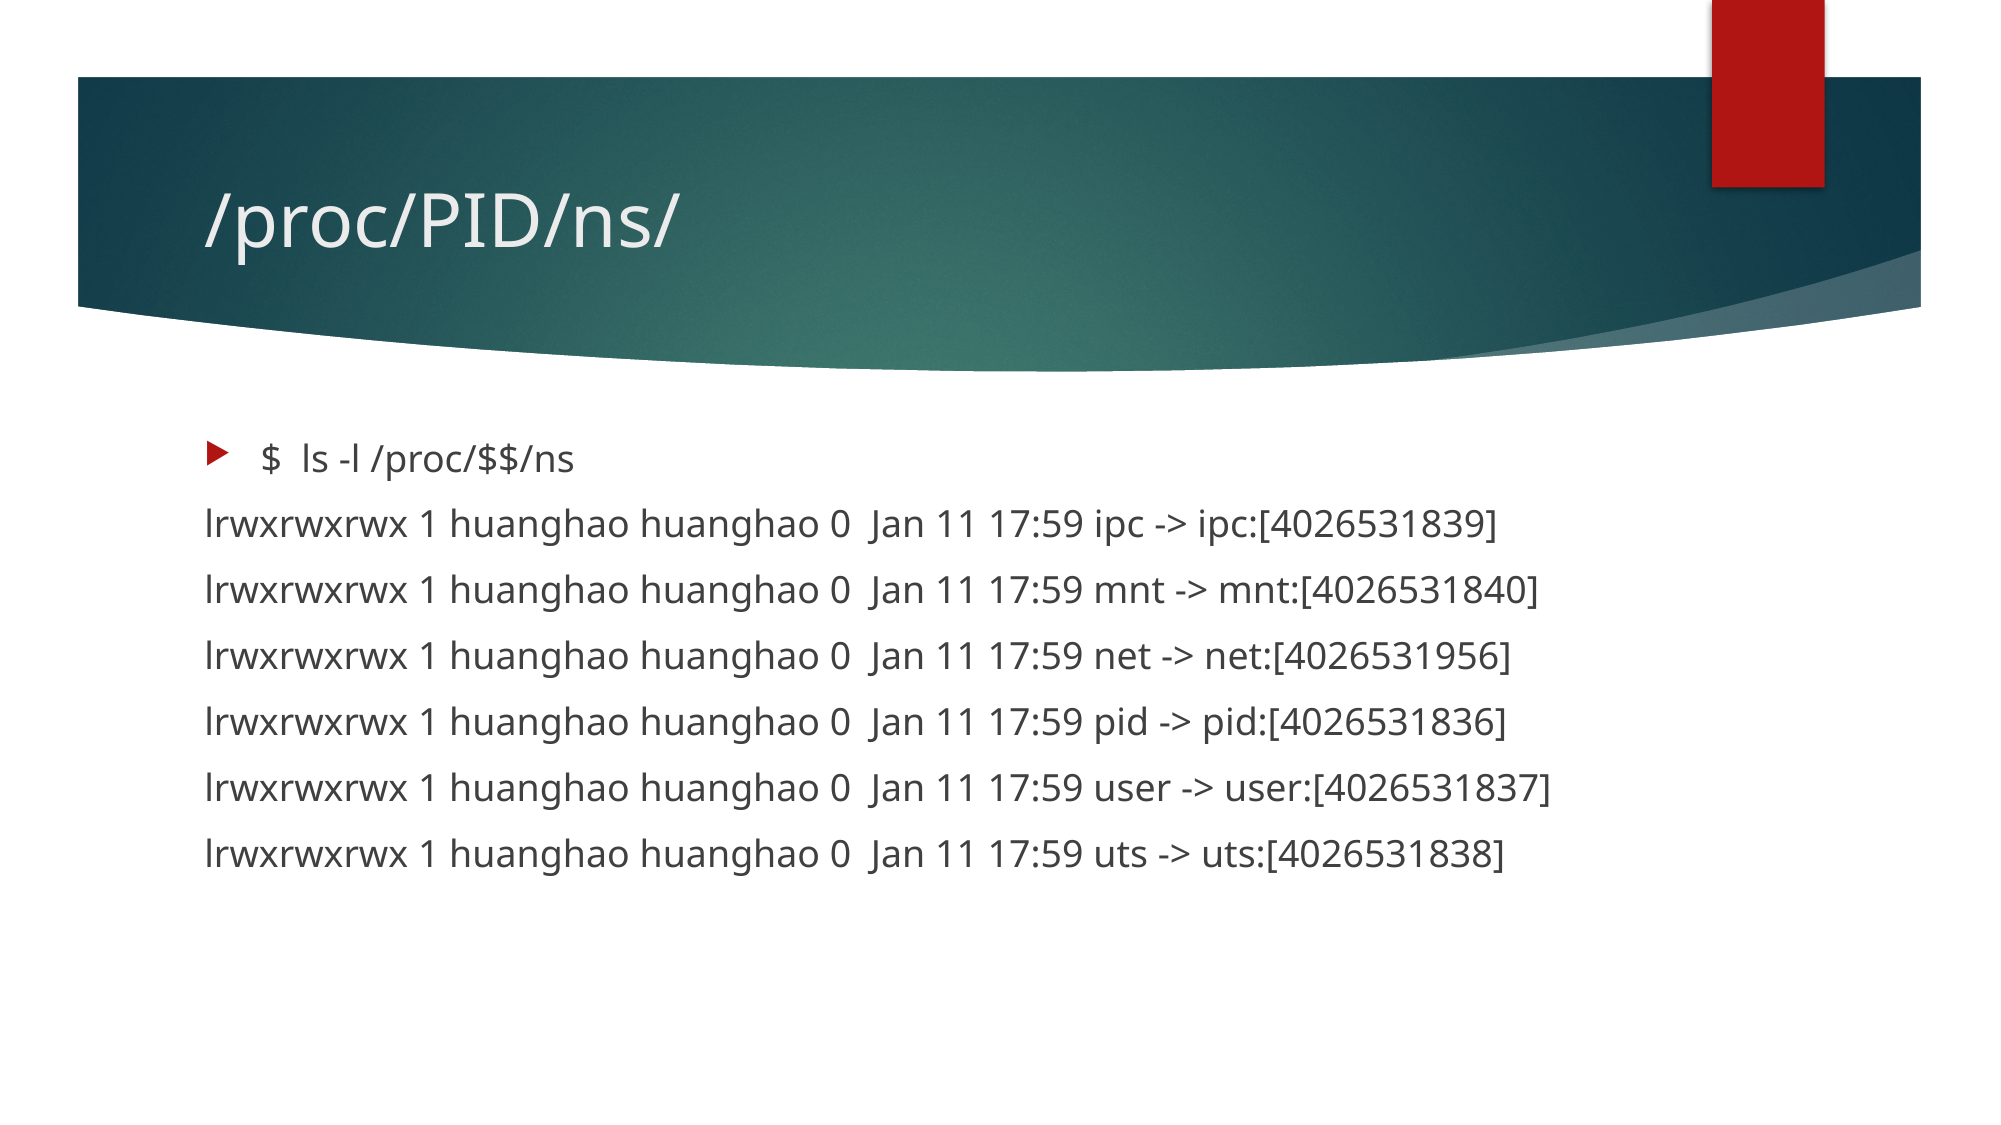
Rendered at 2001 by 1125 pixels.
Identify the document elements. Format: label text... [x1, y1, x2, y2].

title /proc/PID/ns/ [189, 159, 1638, 276]
list $ ls -l /proc/$$/ns lrwxrwxrwx 1 huanghao huanghao 0 Jan 11 17:59 ipc -> ipc:[4026531839] lrwxrwxrwx 1 huanghao huanghao 0 Jan 11 17:59 mnt -> mnt:[4026531840] lrwxrwxrwx 1 huanghao huanghao 0 Jan 11 17:59 net -> net:[4026531956] lrwxrwxrwx 1 huanghao huanghao 0 Jan 11 17:59 pid -> pid:[4026531836] lrwxrwxrwx 1 huanghao huanghao 0 Jan 11 17:59 user -> user:[4026531837] lrwxrwxrwx 1 huanghao huanghao 0 Jan 11 17:59 uts -> uts:[4026531838] [189, 427, 1638, 988]
